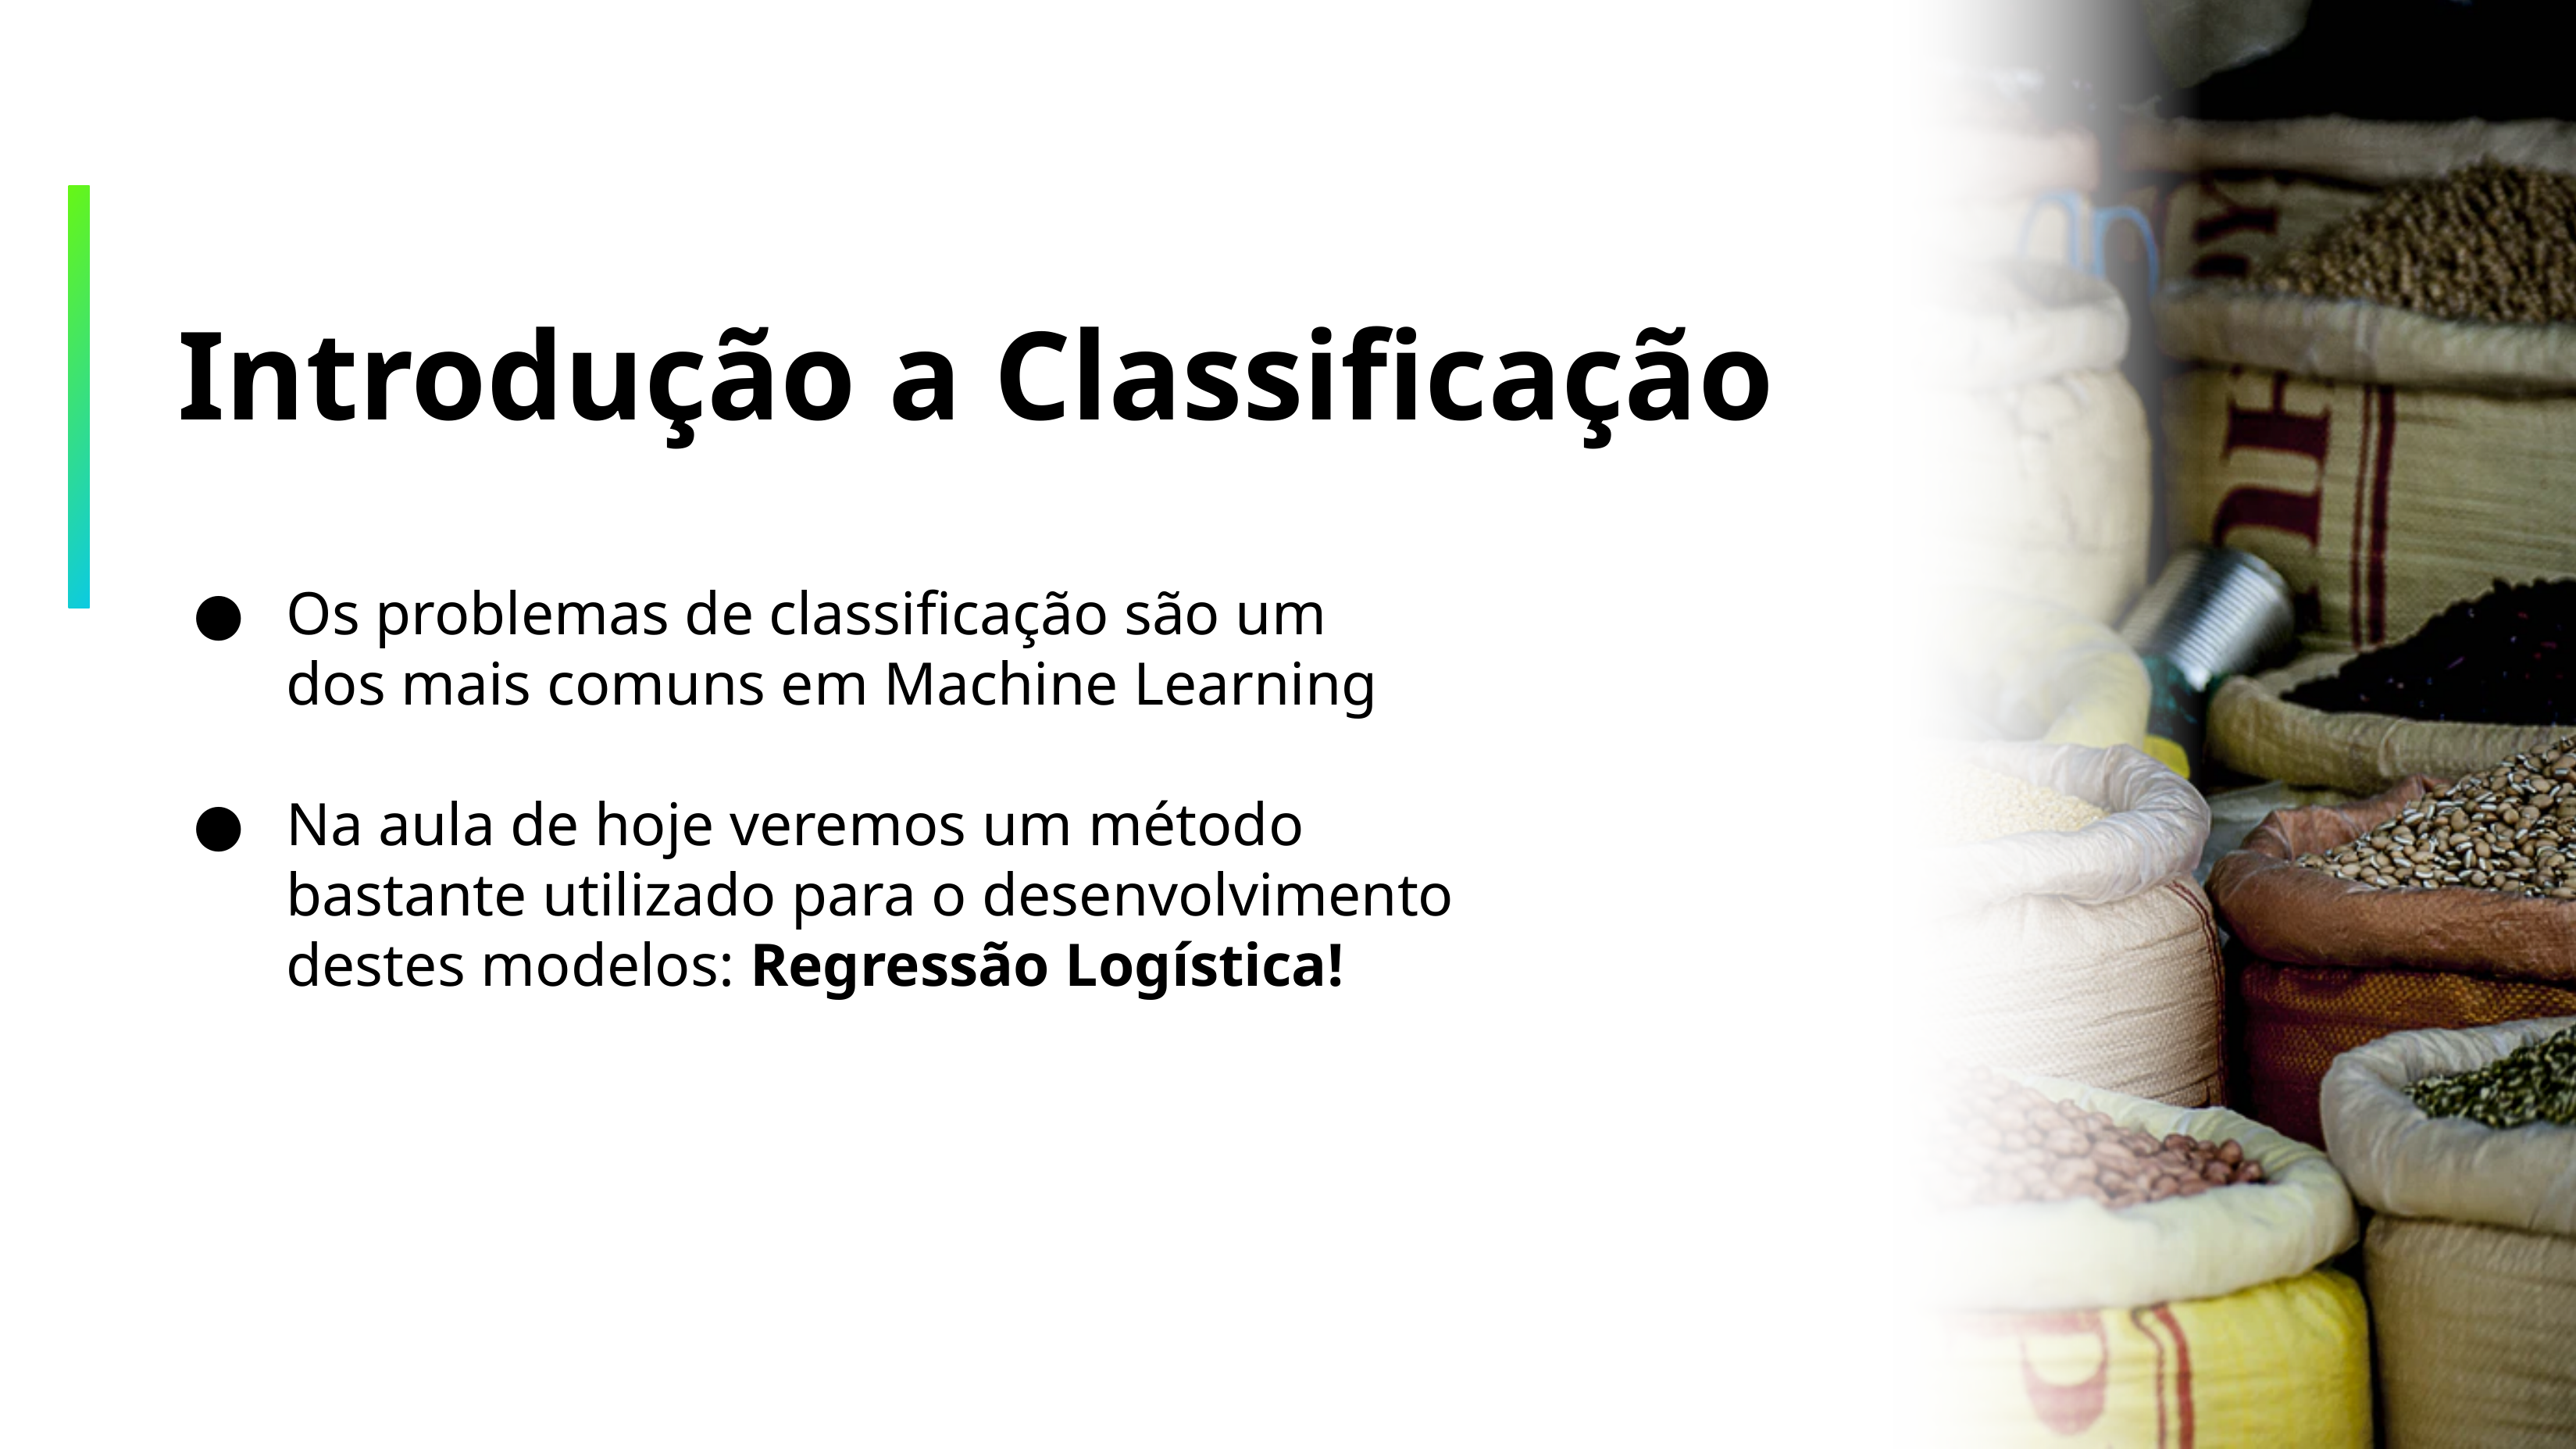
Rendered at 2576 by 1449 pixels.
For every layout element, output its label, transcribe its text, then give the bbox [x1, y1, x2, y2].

title Introdução a Classificação [152, 300, 1850, 521]
picture [1893, 0, 2576, 1449]
text_box Os problemas de classificação são um dos mais comuns em Machine Learning Na aula de hoje veremos um método bastante utilizado para o desenvolvimento destes modelos: Regressão Logística! [152, 570, 1485, 792]
